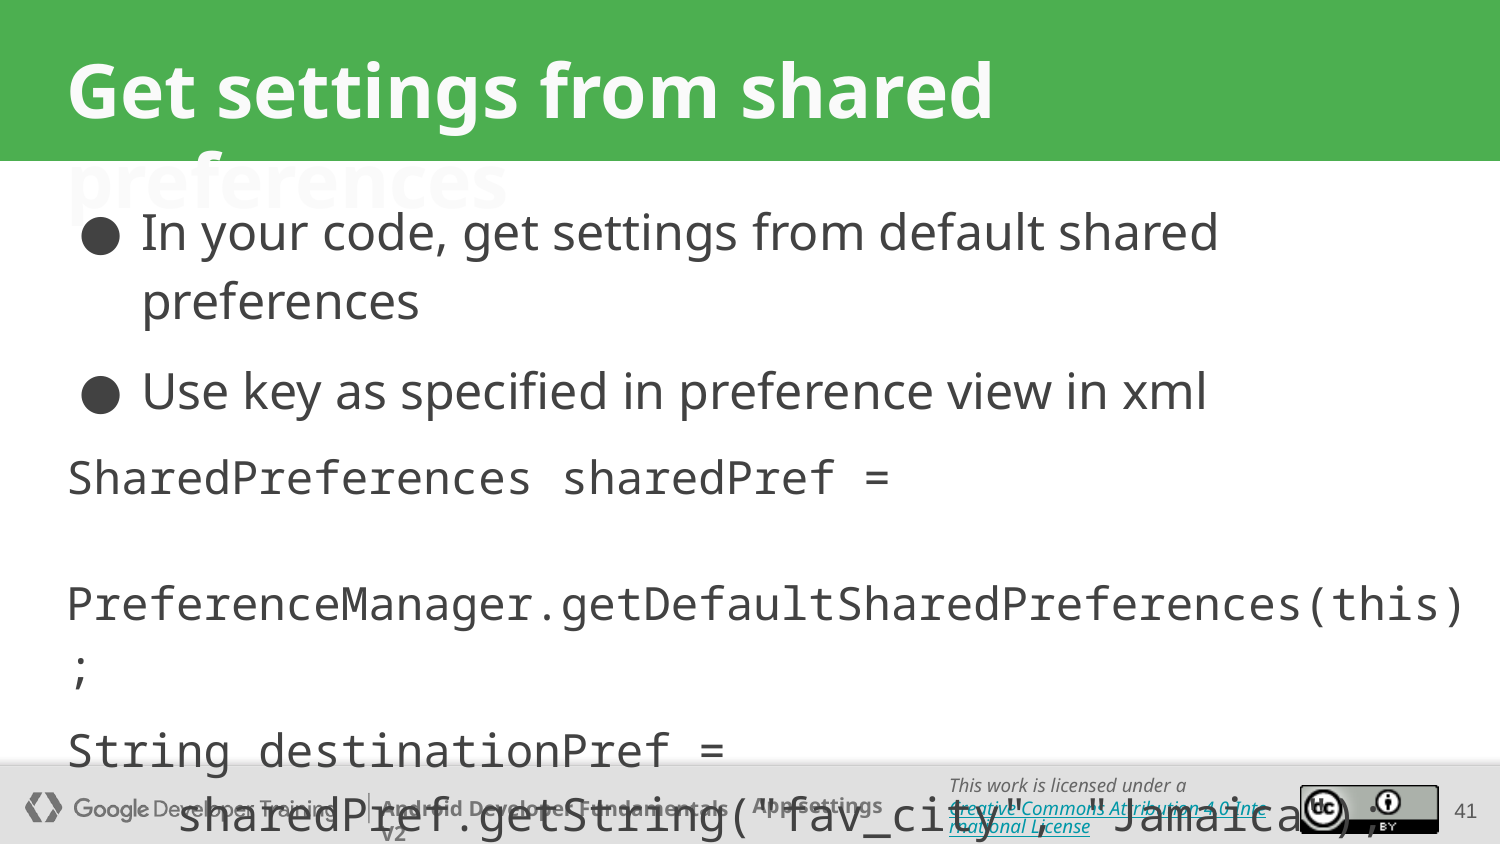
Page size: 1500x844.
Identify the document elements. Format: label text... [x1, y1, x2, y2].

list In your code, get settings from default shared preferences Use key as specified in preference view in xml SharedPreferences sharedPref = PreferenceManager.getDefaultSharedPreferences(this); String destinationPref = sharedPref.getString("fav_city", "Jamaica"); [51, 176, 1490, 737]
slide_number ‹#› [1402, 777, 1493, 842]
picture [0, 161, 1500, 844]
title Get settings from shared preferences [51, 28, 1449, 122]
